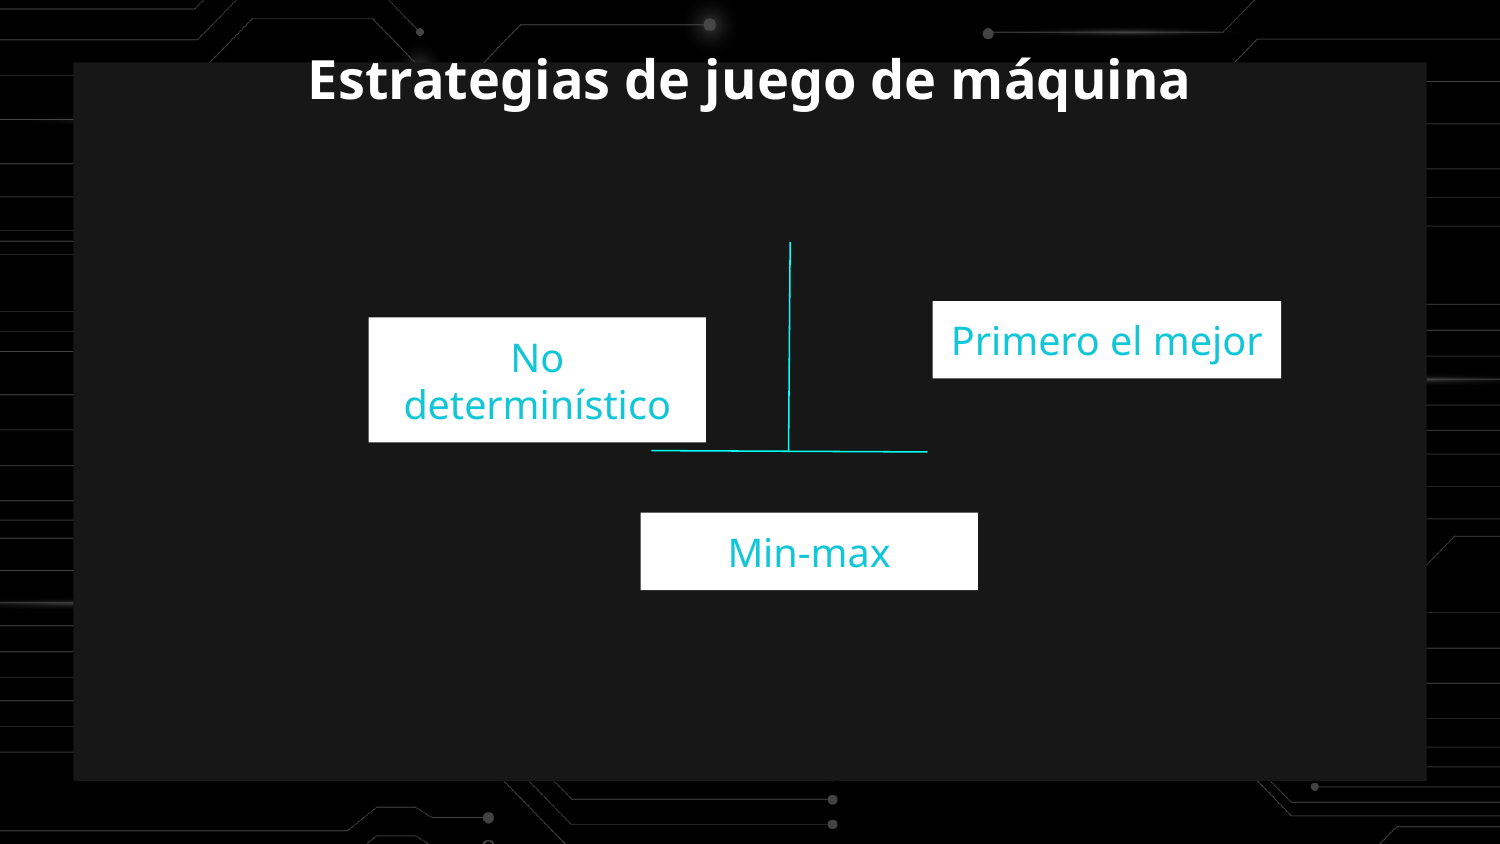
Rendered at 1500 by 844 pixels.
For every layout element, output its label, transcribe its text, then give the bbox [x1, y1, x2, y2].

picture [0, 0, 1500, 844]
title Estrategias de juego de máquina [118, 30, 1382, 168]
text_box Min-max [640, 512, 978, 591]
text_box Primero el mejor [932, 301, 1282, 379]
text_box No determinístico [368, 317, 706, 443]
